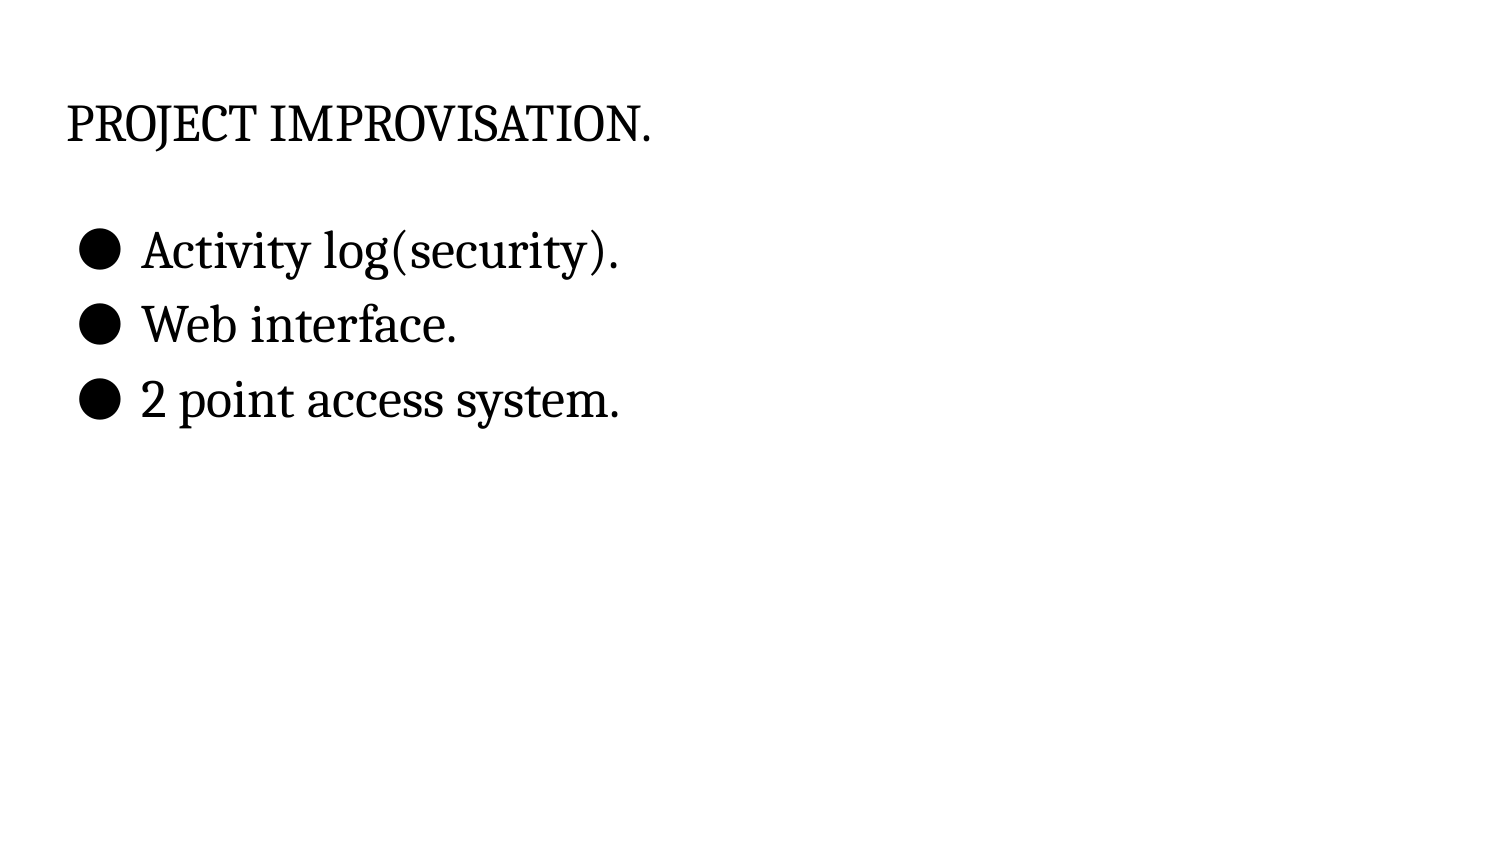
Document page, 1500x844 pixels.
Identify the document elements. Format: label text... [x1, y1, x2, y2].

title PROJECT IMPROVISATION. [51, 72, 1449, 167]
list Activity log(security). Web interface. 2 point access system. [51, 189, 1449, 750]
